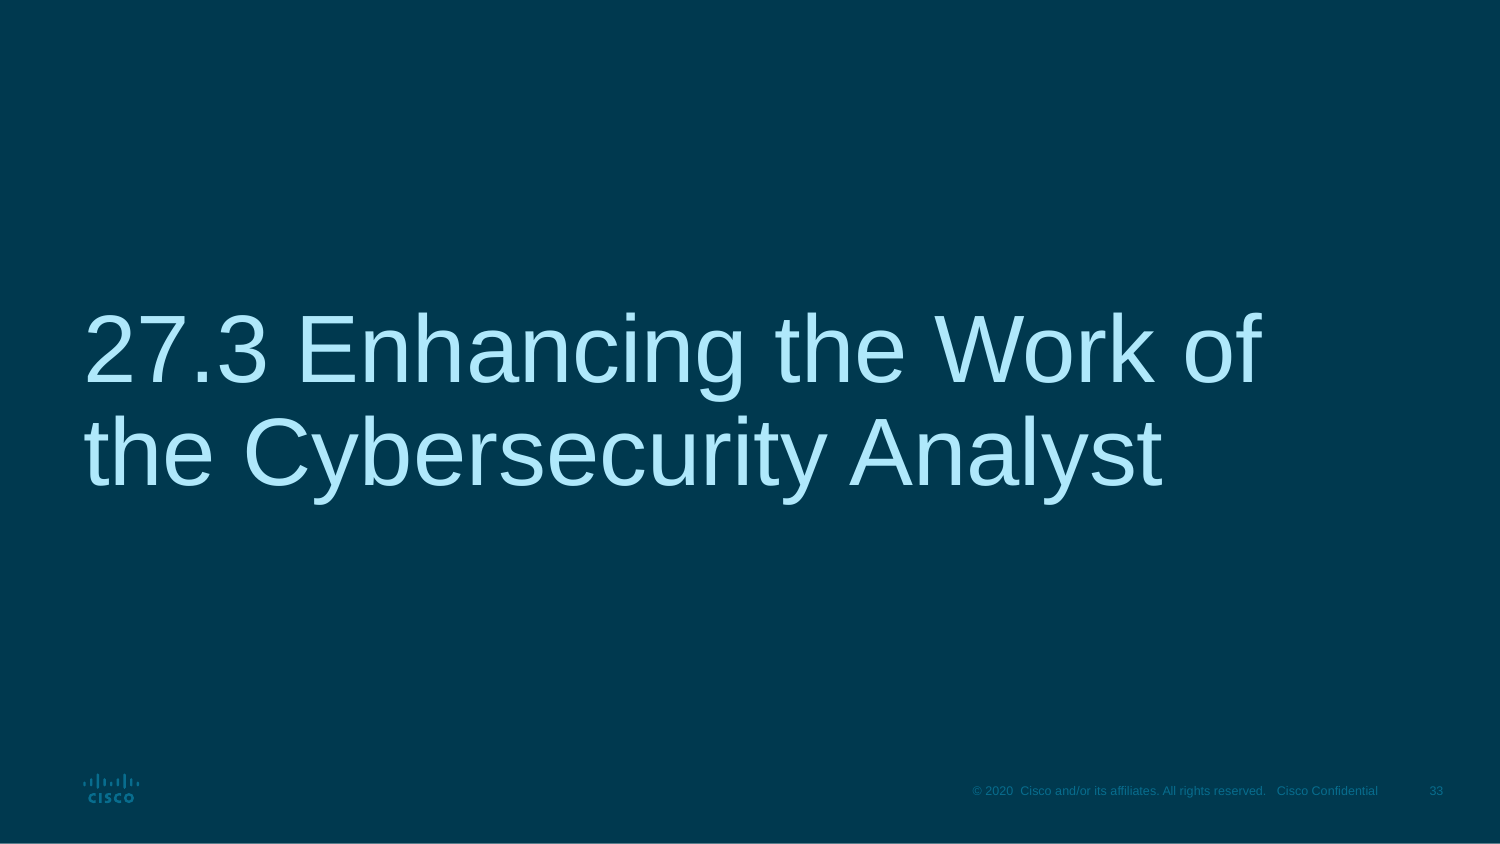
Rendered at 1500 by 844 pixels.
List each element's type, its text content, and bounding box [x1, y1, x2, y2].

title 27.3 Enhancing the Work of the Cybersecurity Analyst [68, 218, 1315, 514]
